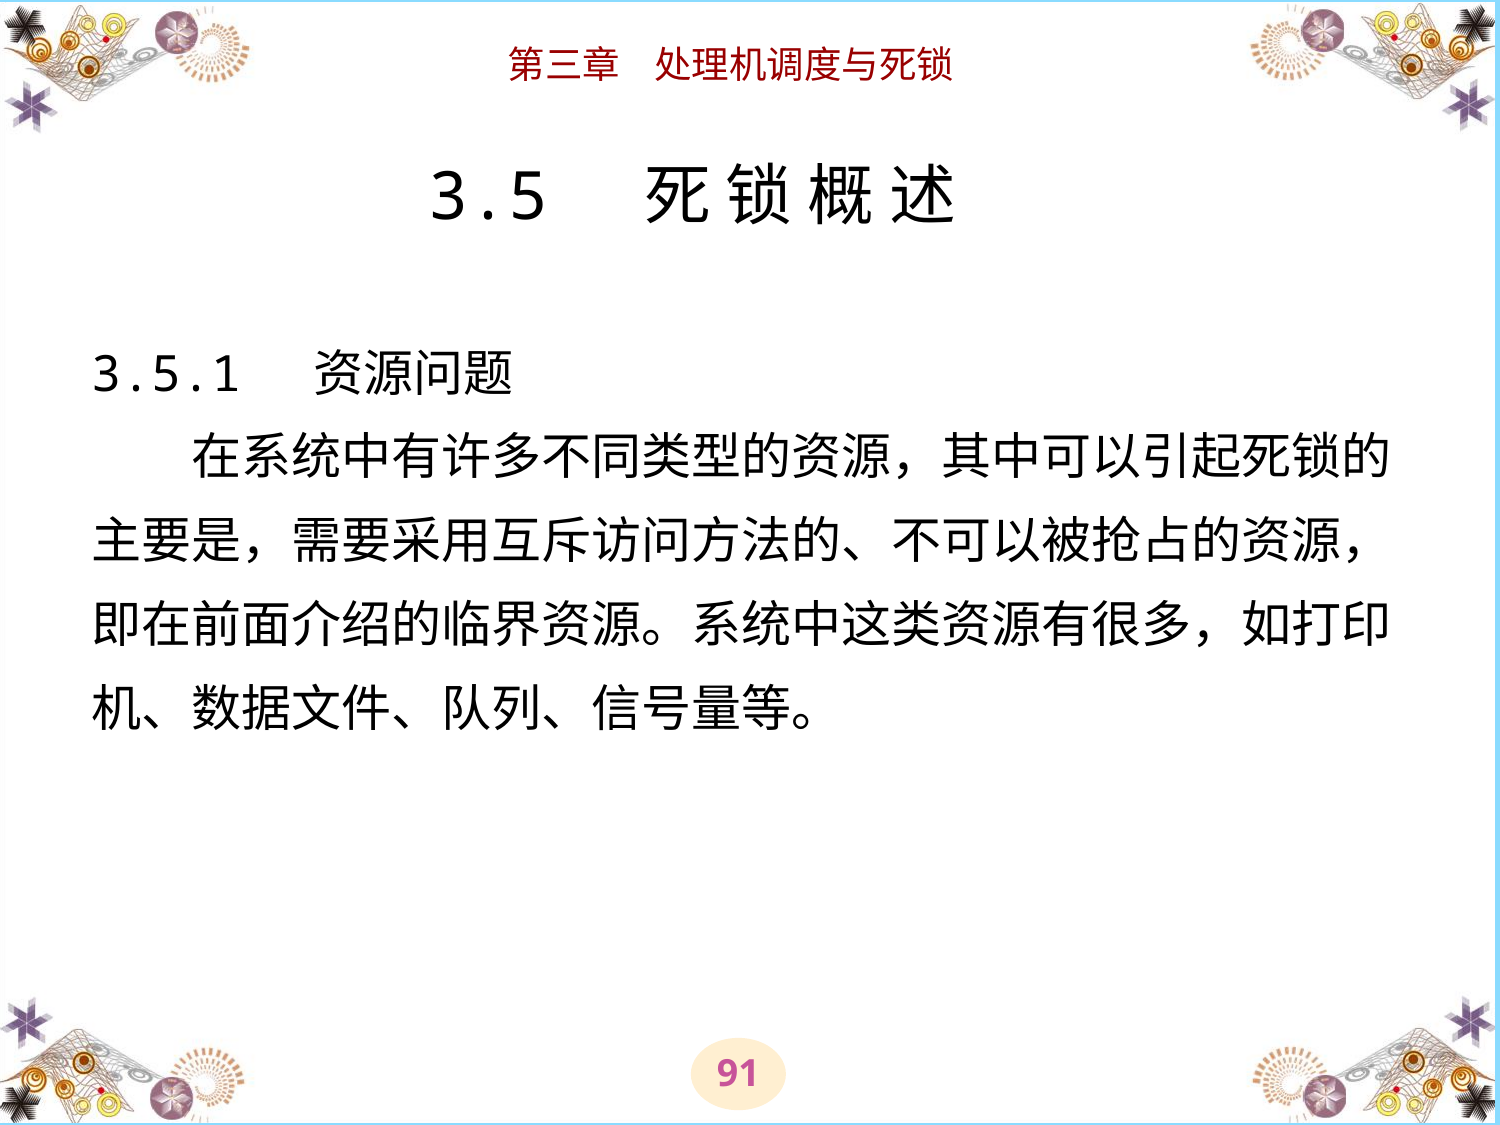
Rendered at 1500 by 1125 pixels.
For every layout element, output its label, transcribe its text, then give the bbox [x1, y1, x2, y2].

title 3.5 死 锁 概 述 3.5.1 资源问题 在系统中有许多不同类型的资源，其中可以引起死锁的主要是，需要采用互斥访问方法的、不可以被抢占的资源，即在前面介绍的临界资源。系统中这类资源有很多，如打印机、数据文件、队列、信号量等。 [76, 113, 1424, 1024]
picture [0, 2, 1495, 1123]
